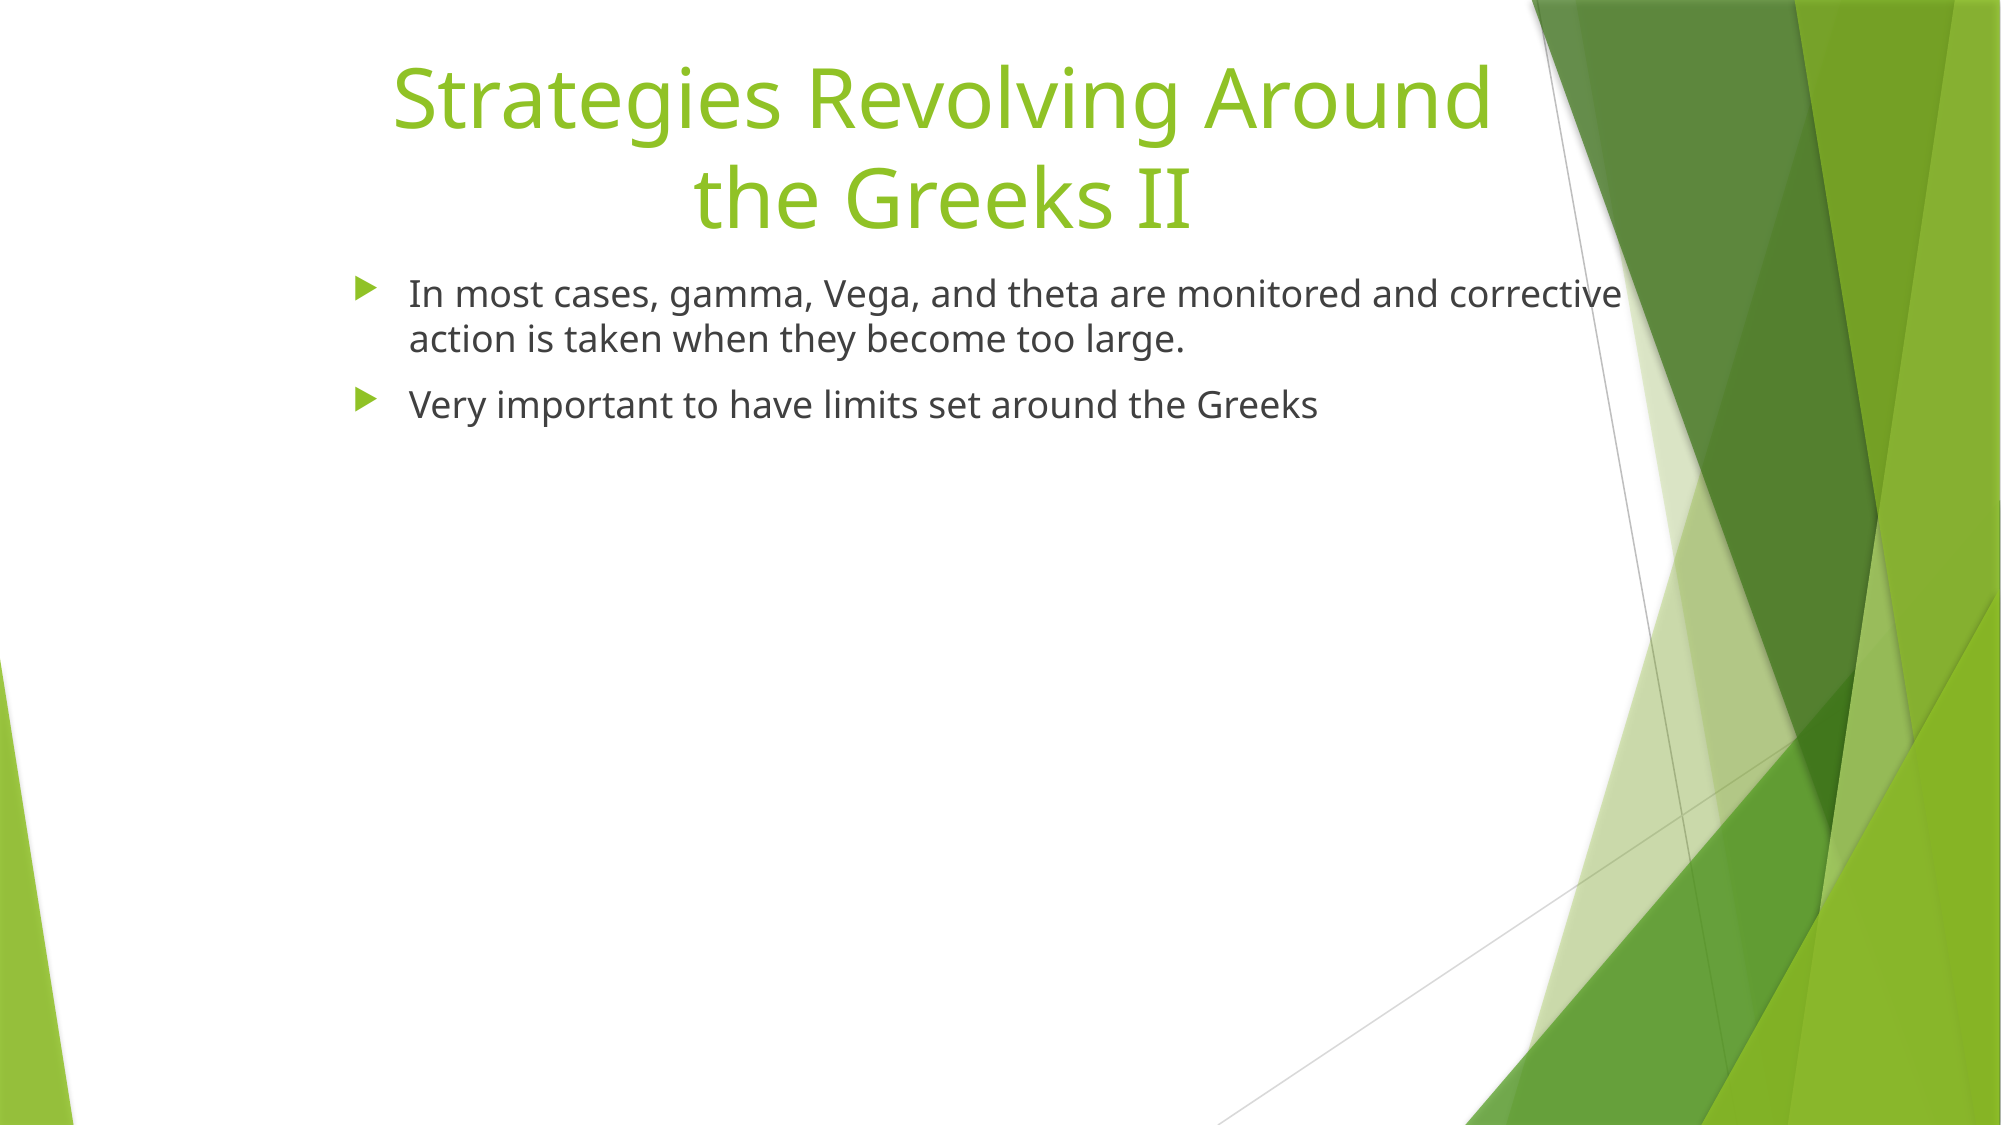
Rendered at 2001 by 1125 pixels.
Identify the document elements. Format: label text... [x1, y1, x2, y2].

list In most cases, gamma, Vega, and theta are monitored and corrective action is taken when they become too large. Very important to have limits set around the Greeks [337, 262, 1688, 1038]
title Strategies Revolving Around the Greeks II [337, 37, 1550, 262]
